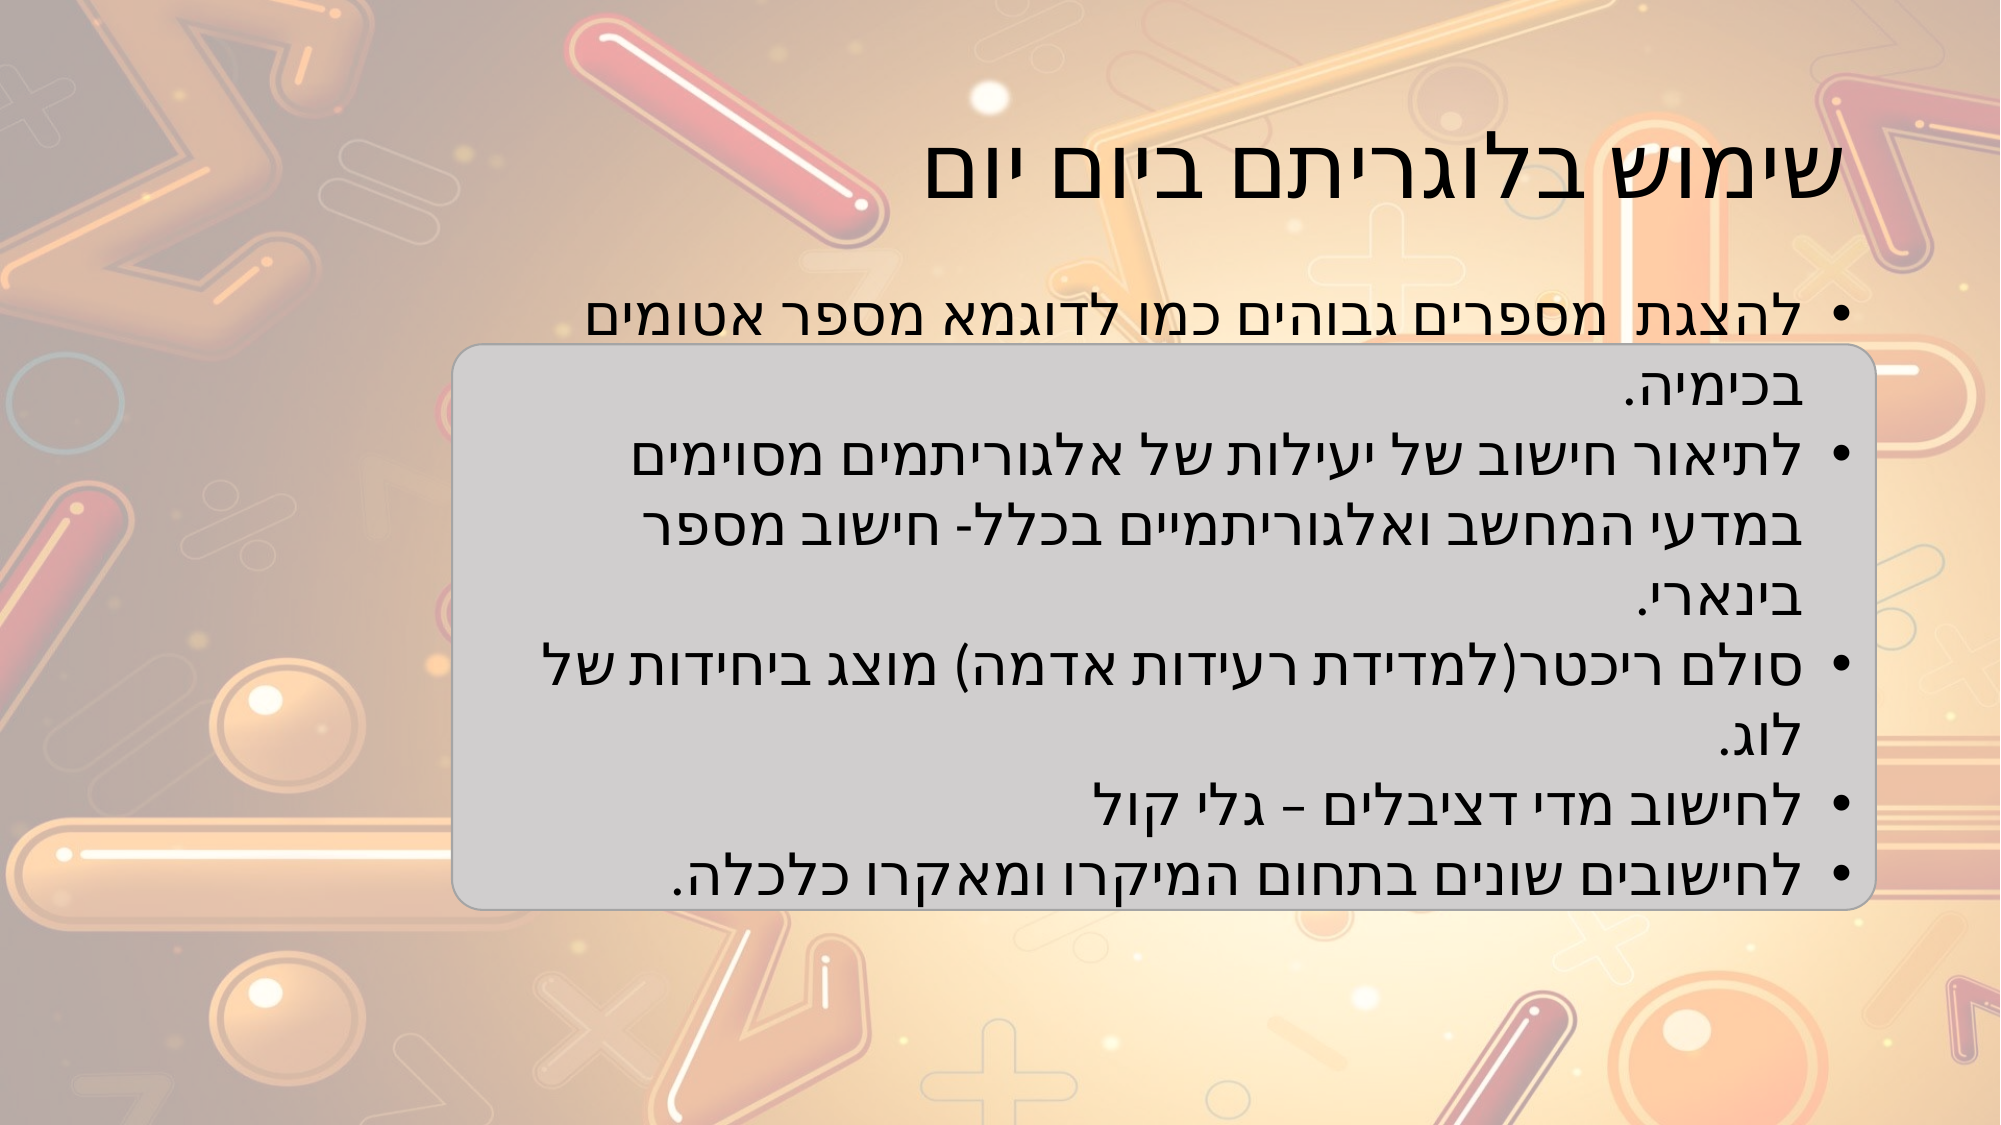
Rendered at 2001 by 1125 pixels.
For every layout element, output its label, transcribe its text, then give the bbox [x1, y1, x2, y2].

title שימוש בלוגריתם ביום יום [137, 59, 1863, 278]
text_box להצגת מספרים גבוהים כמו לדוגמא מספר אטומים בכימיה. לתיאור חישוב של יעילות של אלגוריתמים מסוימים במדעי המחשב ואלגוריתמיים בכלל- חישוב מספר בינארי. סולם ריכטר(למדידת רעידות אדמה) מוצג ביחידות של לוג. לחישוב מדי דציבלים – גלי קול לחישובים שונים בתחום המיקרו ומאקרו כלכלה. [452, 344, 1876, 910]
